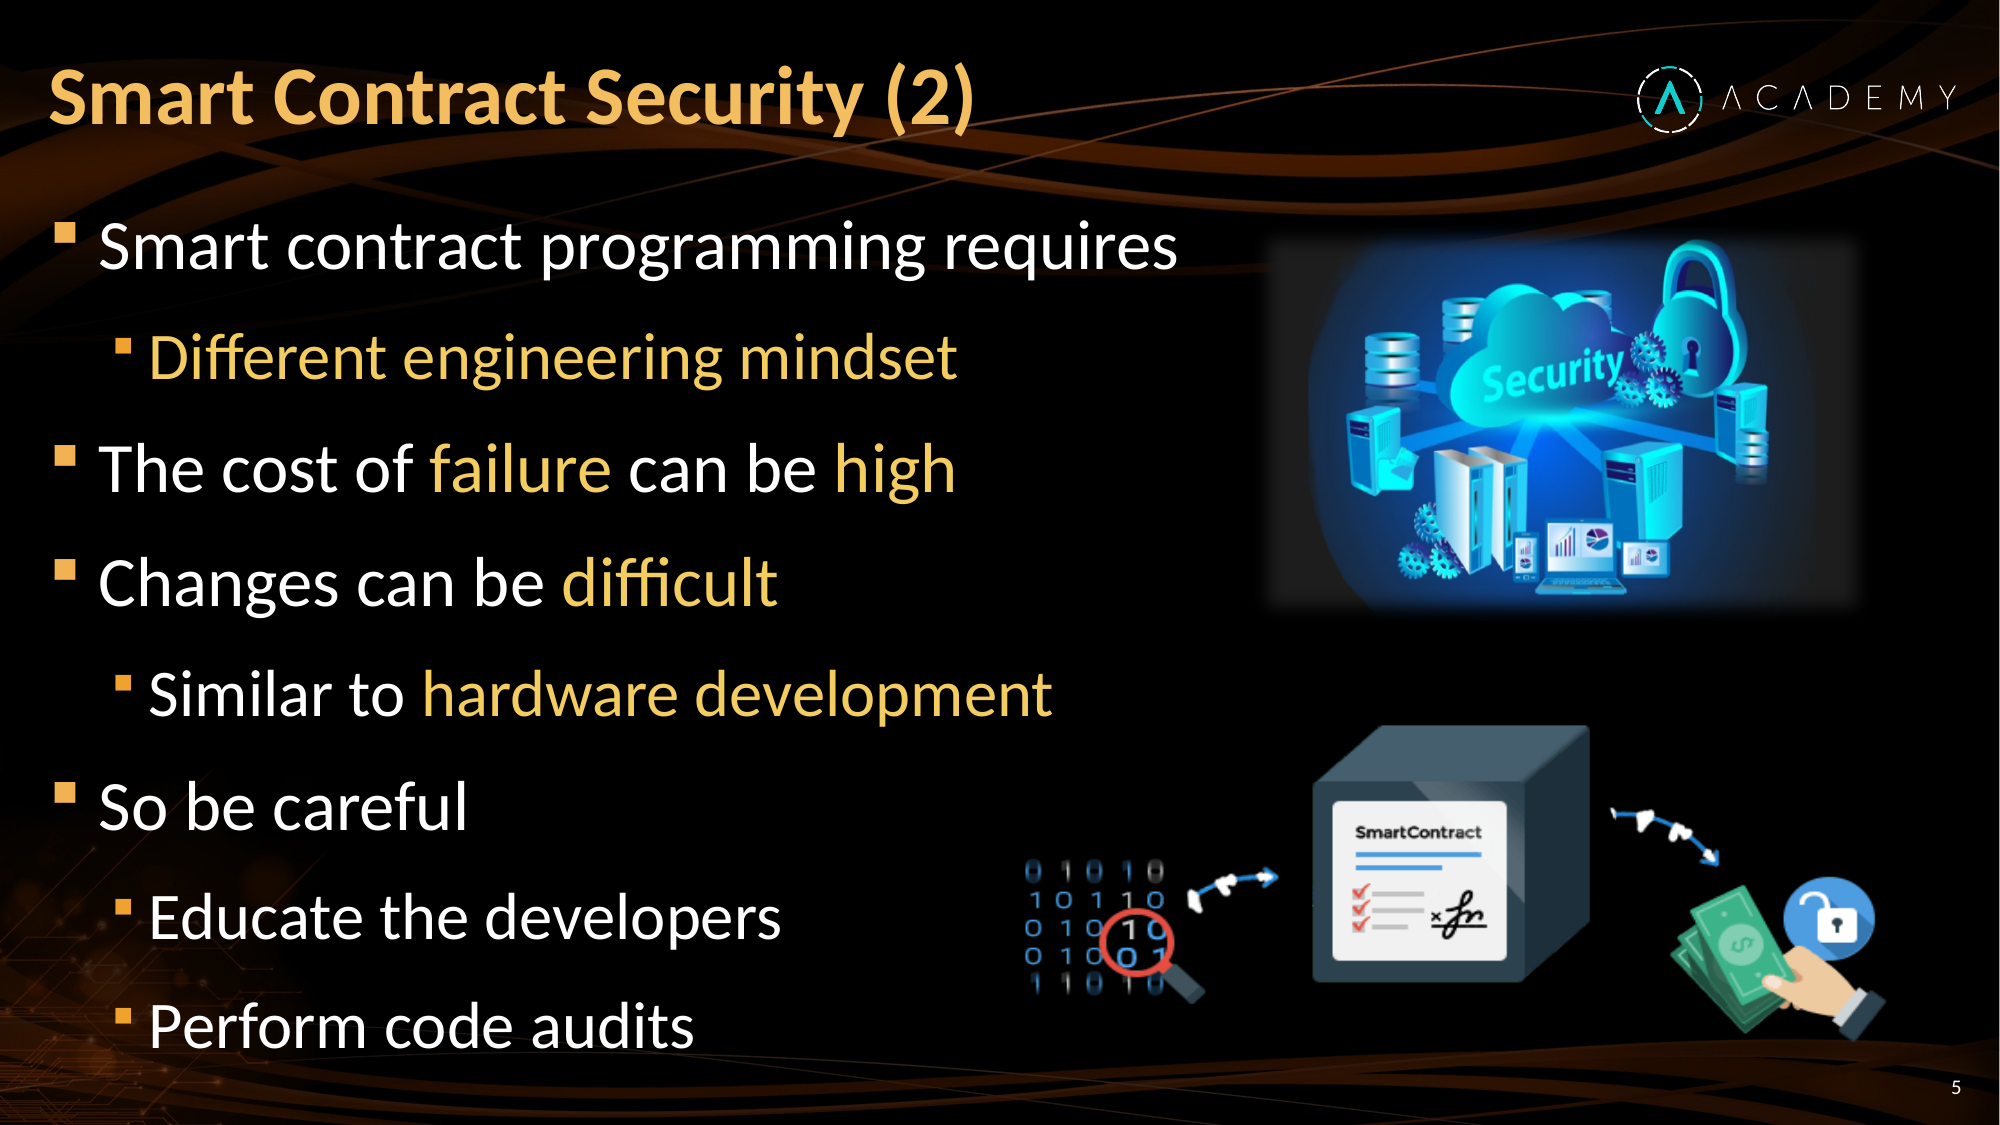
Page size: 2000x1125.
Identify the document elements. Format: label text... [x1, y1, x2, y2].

list Smart contract programming requires Different engineering mindset The cost of failure can be high Changes can be difficult Similar to hardware development So be careful Educate the developers Perform code audits [31, 188, 1933, 1103]
title Smart Contract Security (2) [30, 6, 1602, 189]
picture [0, 0, 2000, 1125]
slide_number 5 [1933, 1070, 1968, 1103]
